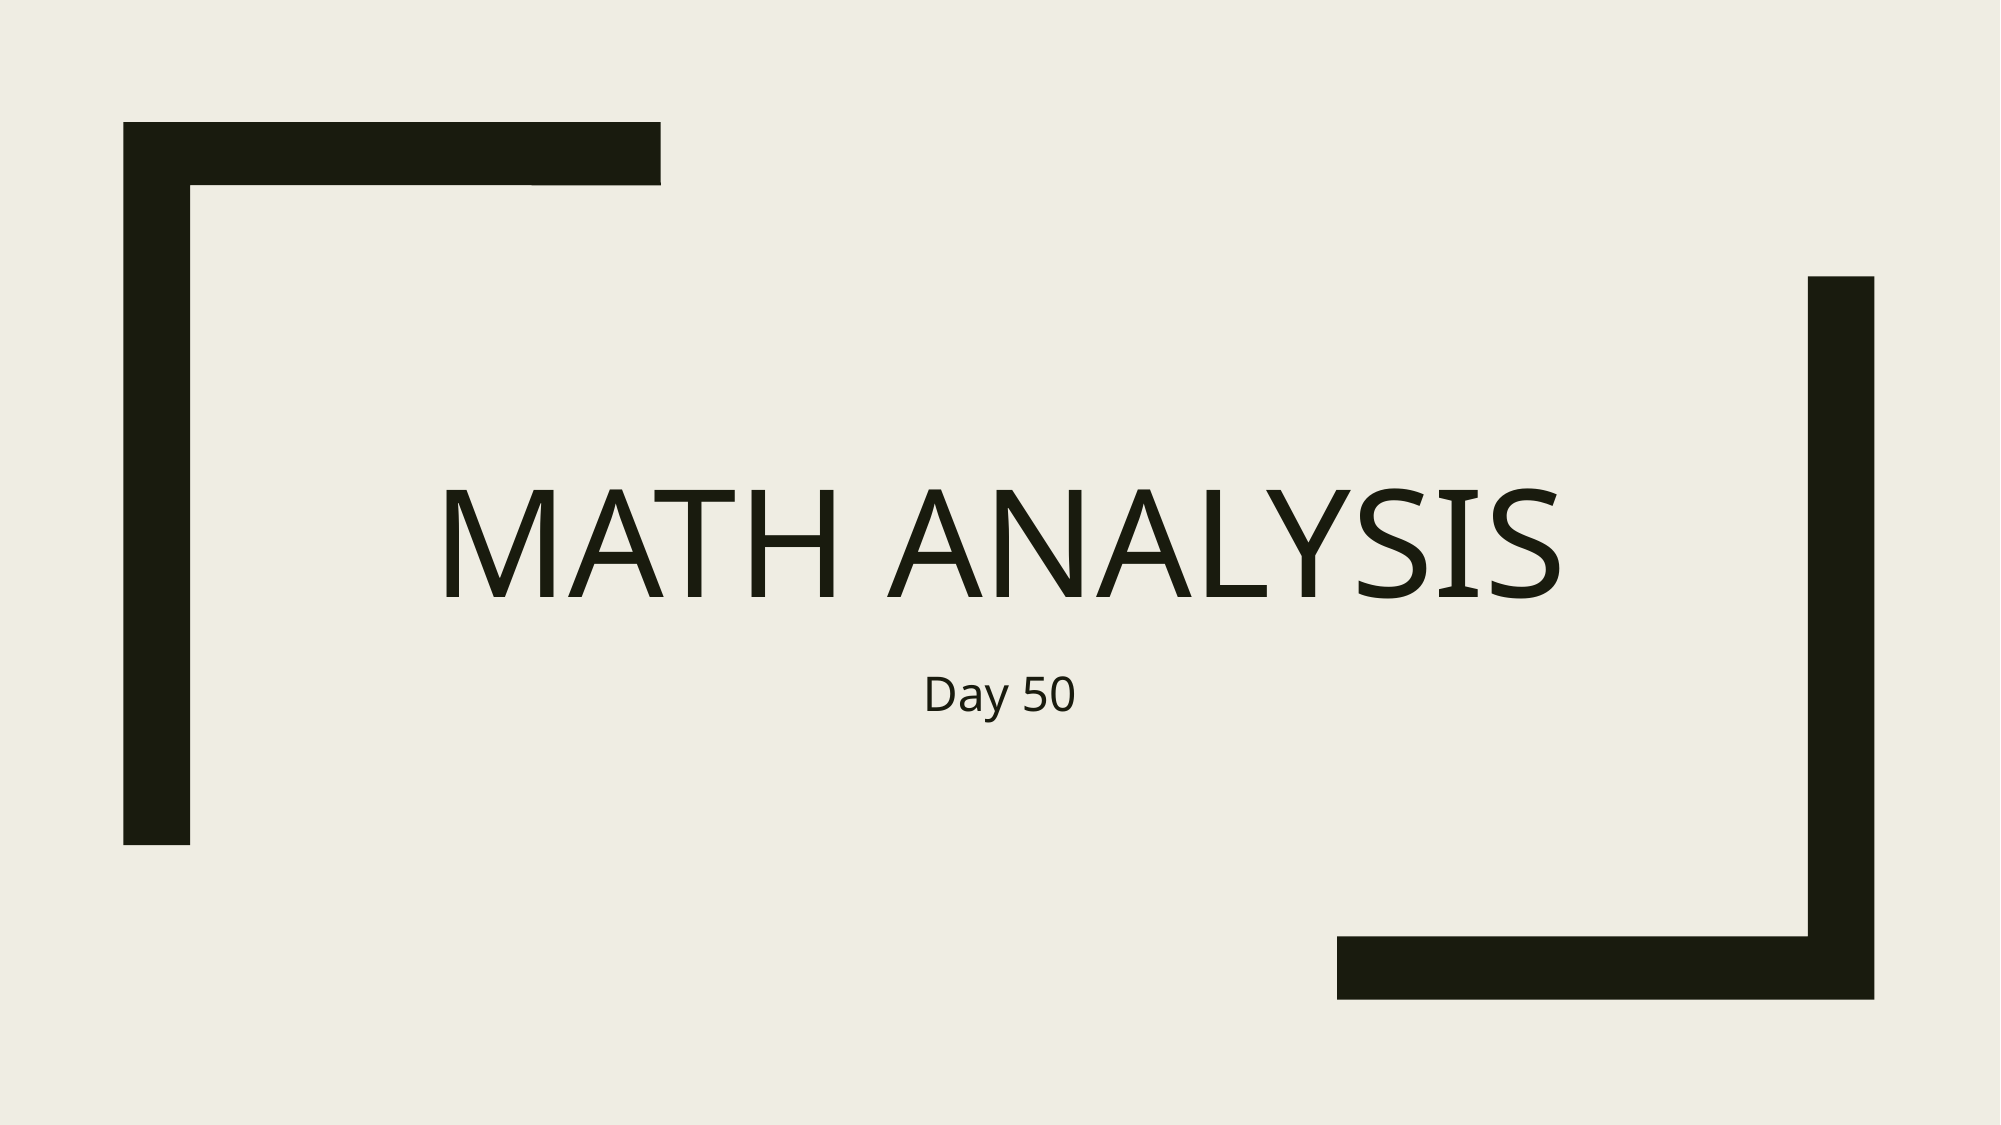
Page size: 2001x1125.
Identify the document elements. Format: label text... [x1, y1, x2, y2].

subtitle Day 50 [439, 649, 1561, 828]
title Math analysis [314, 293, 1686, 638]
